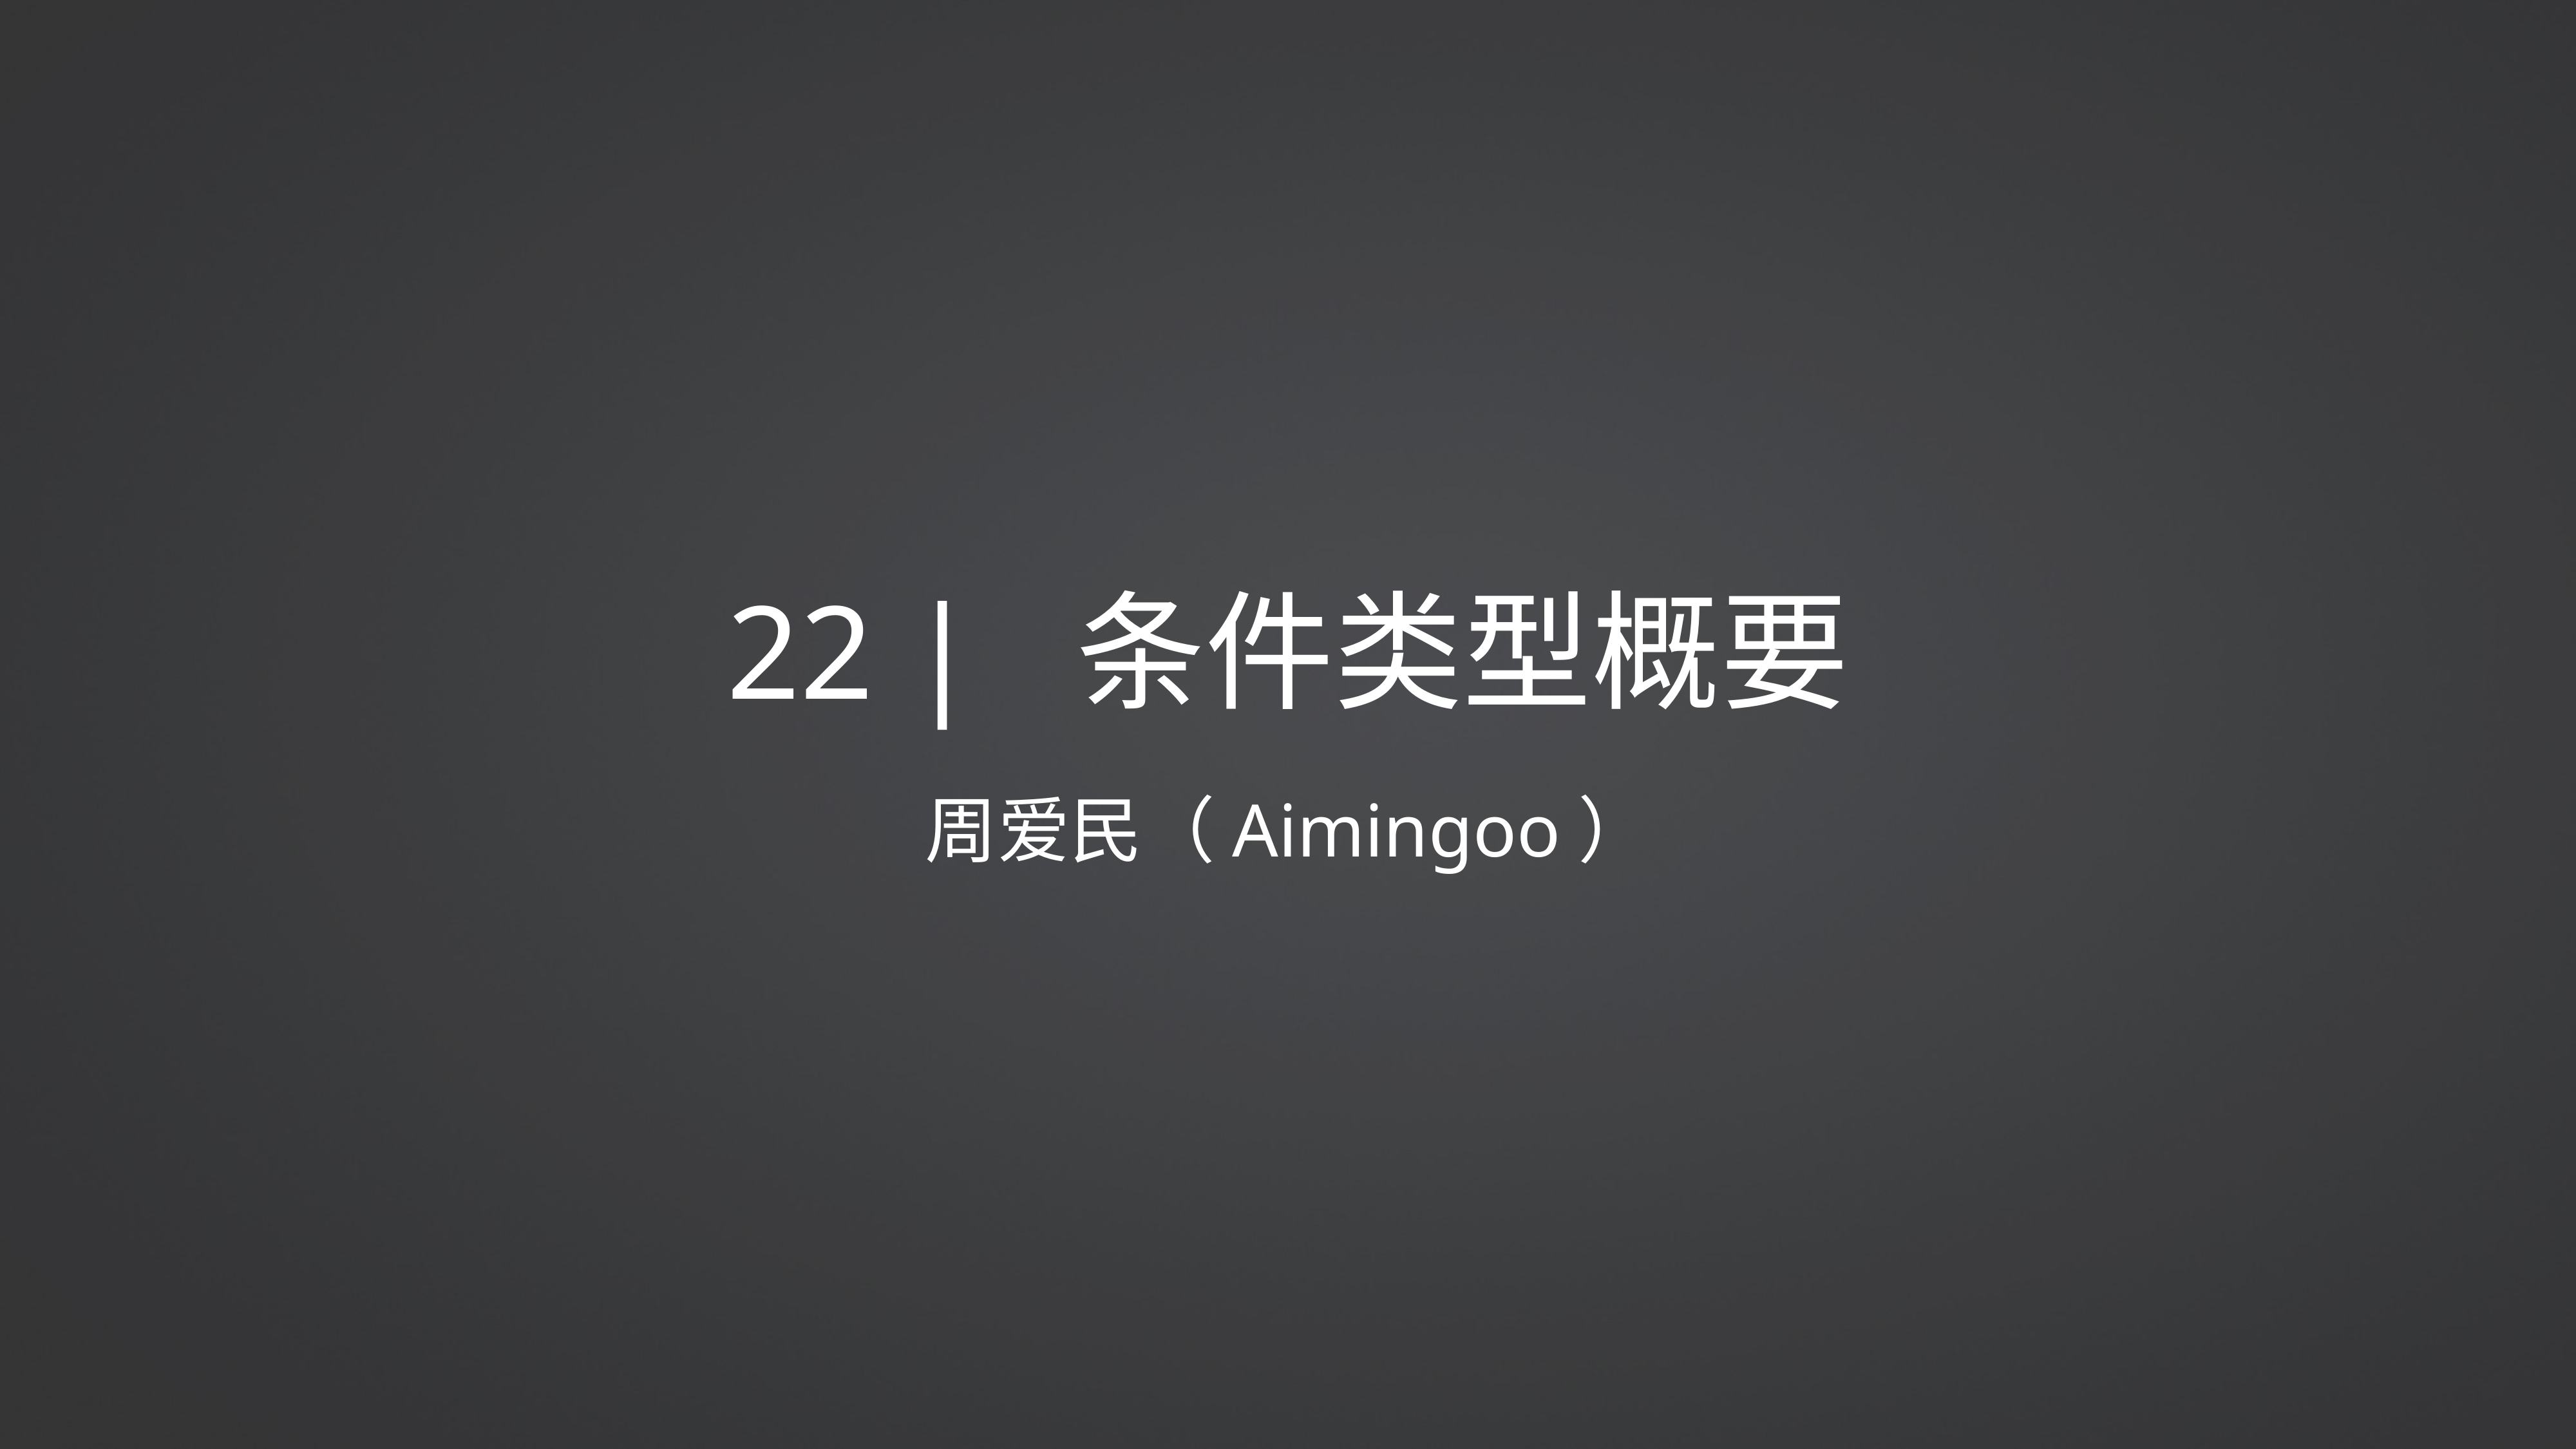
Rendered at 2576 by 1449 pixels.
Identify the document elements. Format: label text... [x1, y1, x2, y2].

title 22 | 条件类型概要 [187, 453, 2389, 731]
list 周爱民（Aimingoo） [187, 779, 2389, 947]
picture [0, 0, 2576, 1449]
